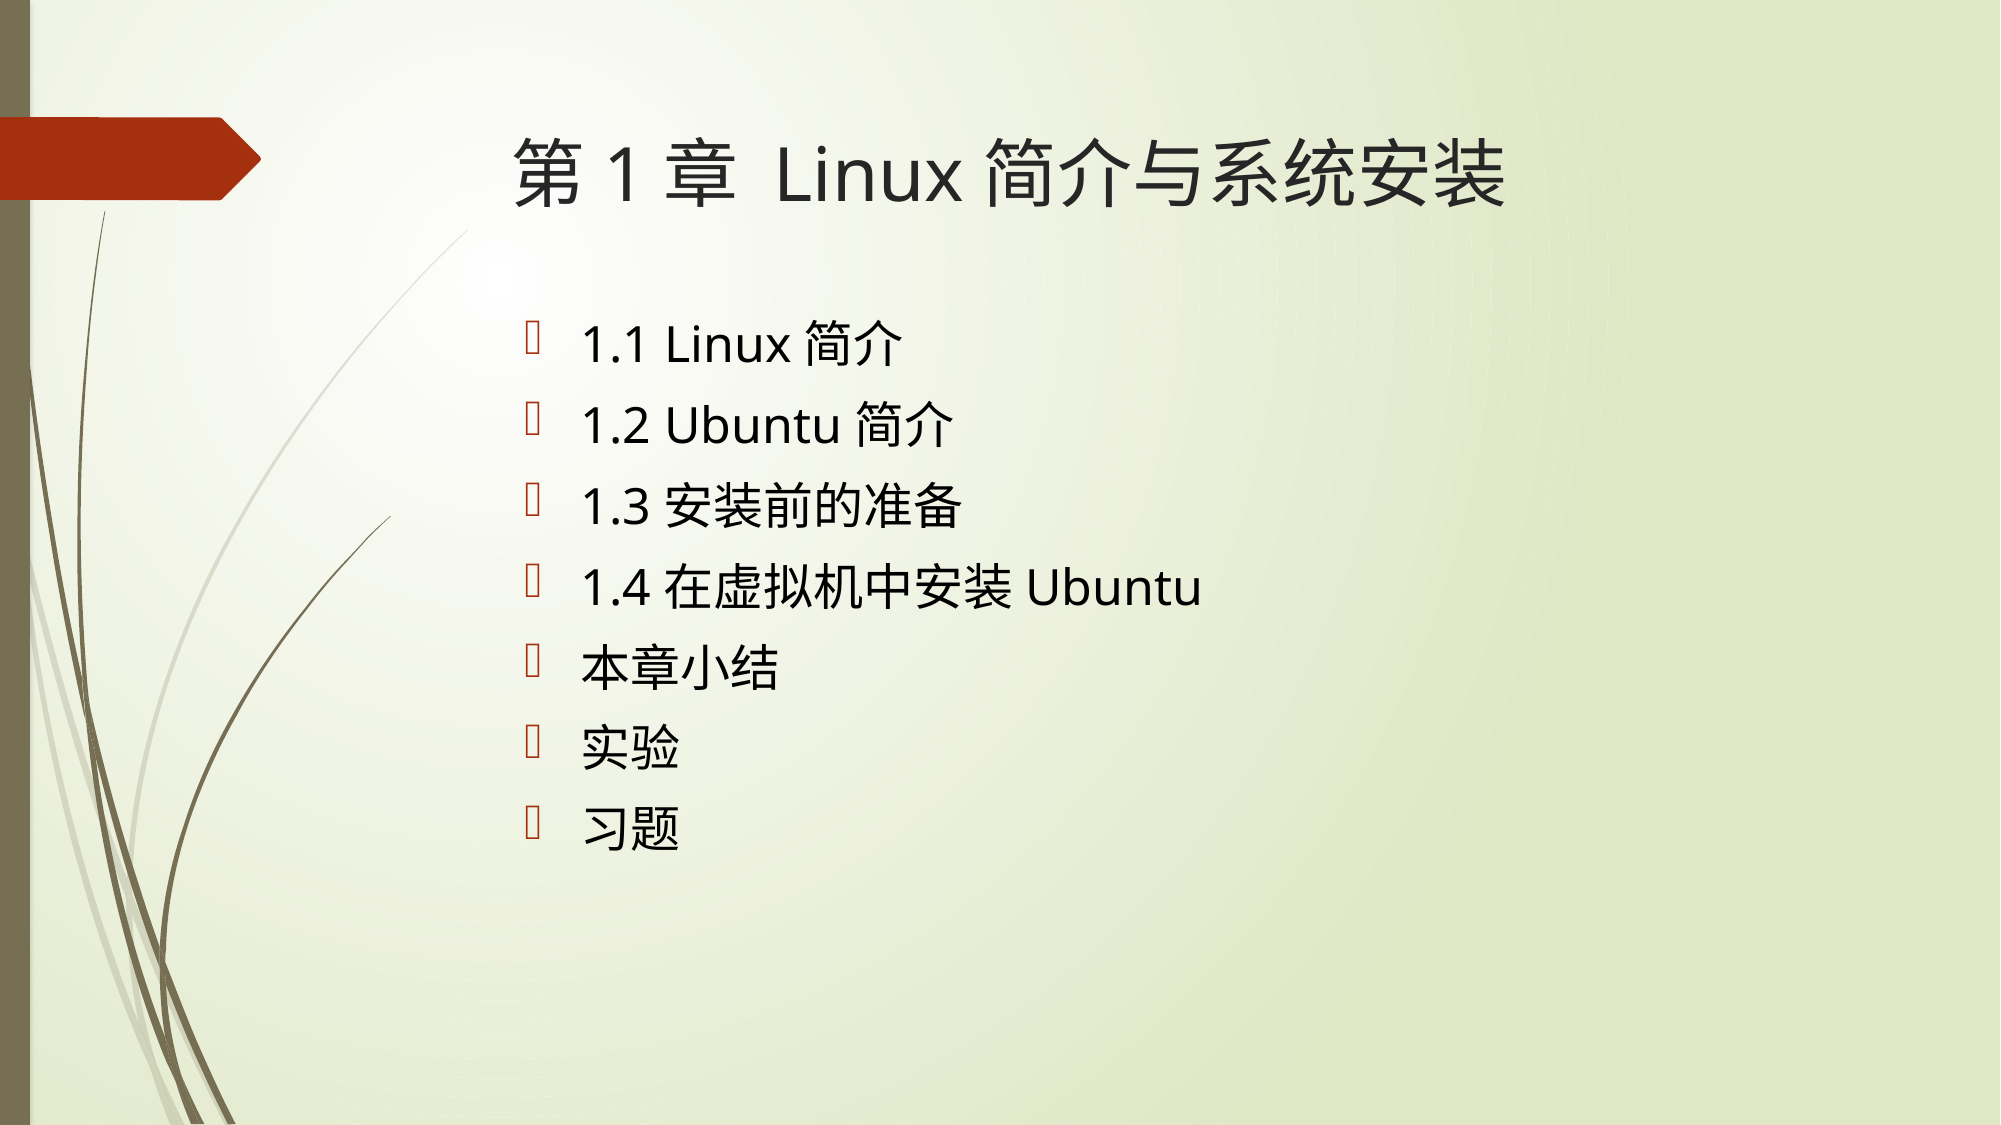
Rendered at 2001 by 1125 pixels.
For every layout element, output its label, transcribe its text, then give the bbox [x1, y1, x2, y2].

list 1.1 Linux简介 1.2 Ubuntu简介 1.3安装前的准备 1.4在虚拟机中安装Ubuntu 本章小结 实验 习题 [509, 305, 1364, 905]
title 第1章 Linux简介与系统安装 [270, 118, 1747, 329]
